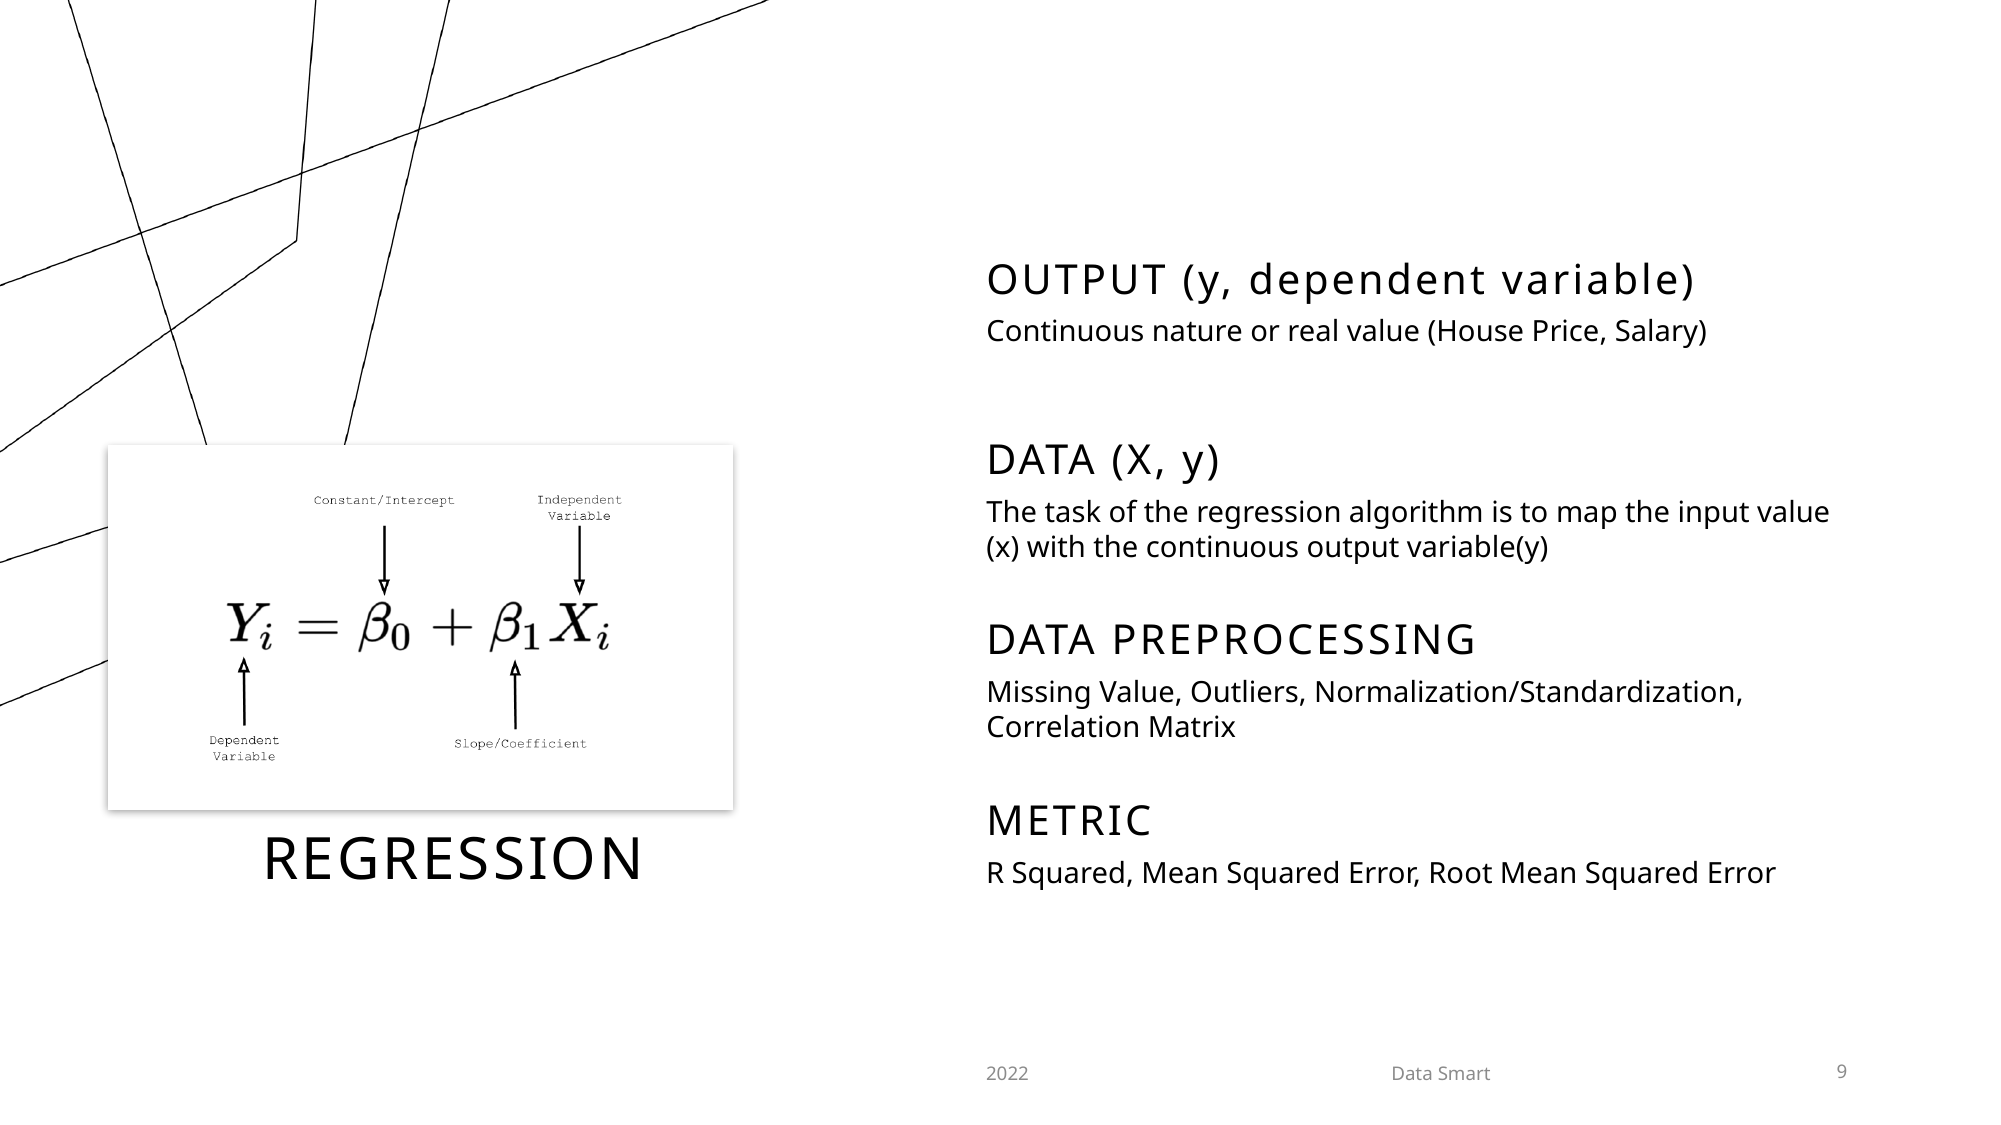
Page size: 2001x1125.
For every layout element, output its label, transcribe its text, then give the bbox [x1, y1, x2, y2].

list DATA (X, y) [971, 431, 1863, 485]
slide_number 9 [1755, 1042, 1863, 1103]
footer Data Smart [1174, 1042, 1707, 1103]
list DATA PREPROCESSING [971, 611, 1863, 665]
list METRIC [971, 792, 1863, 846]
list R Squared, Mean Squared Error, Root Mean Squared Error [971, 846, 1863, 938]
list Missing Value, Outliers, Normalization/Standardization, Correlation Matrix [971, 665, 1863, 758]
slide_number 2022 [971, 1042, 1127, 1103]
title Regression [247, 681, 763, 900]
list OUTPUT (y, dependent variable) [971, 251, 1863, 305]
picture [0, 0, 803, 720]
picture [122, 459, 719, 796]
list The task of the regression algorithm is to map the input value (x) with the continuous output variable(y) [971, 485, 1863, 578]
list Continuous nature or real value (House Price, Salary) [971, 305, 1863, 397]
